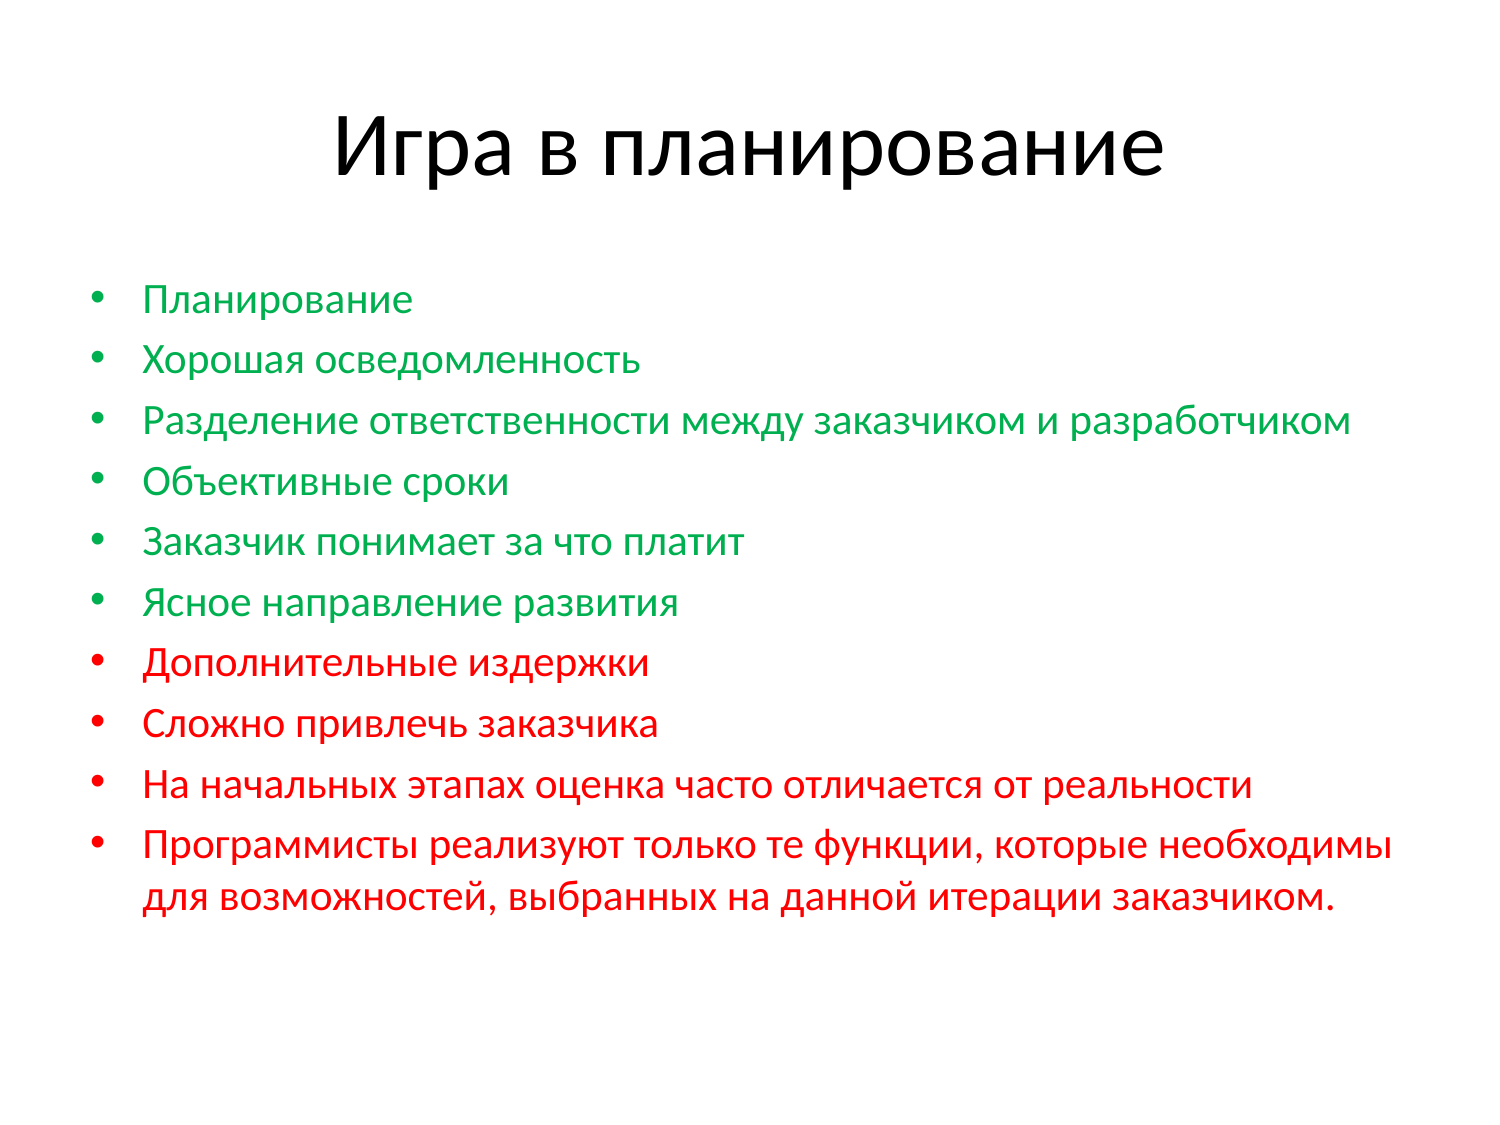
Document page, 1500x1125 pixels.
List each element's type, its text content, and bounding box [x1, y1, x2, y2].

title Игра в планирование [75, 45, 1425, 233]
list Планирование Хорошая осведомленность Разделение ответственности между заказчиком и разработчиком Объективные сроки Заказчик понимает за что платит Ясное направление развития Дополнительные издержки Сложно привлечь заказчика На начальных этапах оценка часто отличается от реальности Программисты реализуют только те функции, которые необходимы для возможностей, выбранных на данной итерации заказчиком. [75, 262, 1425, 1005]
